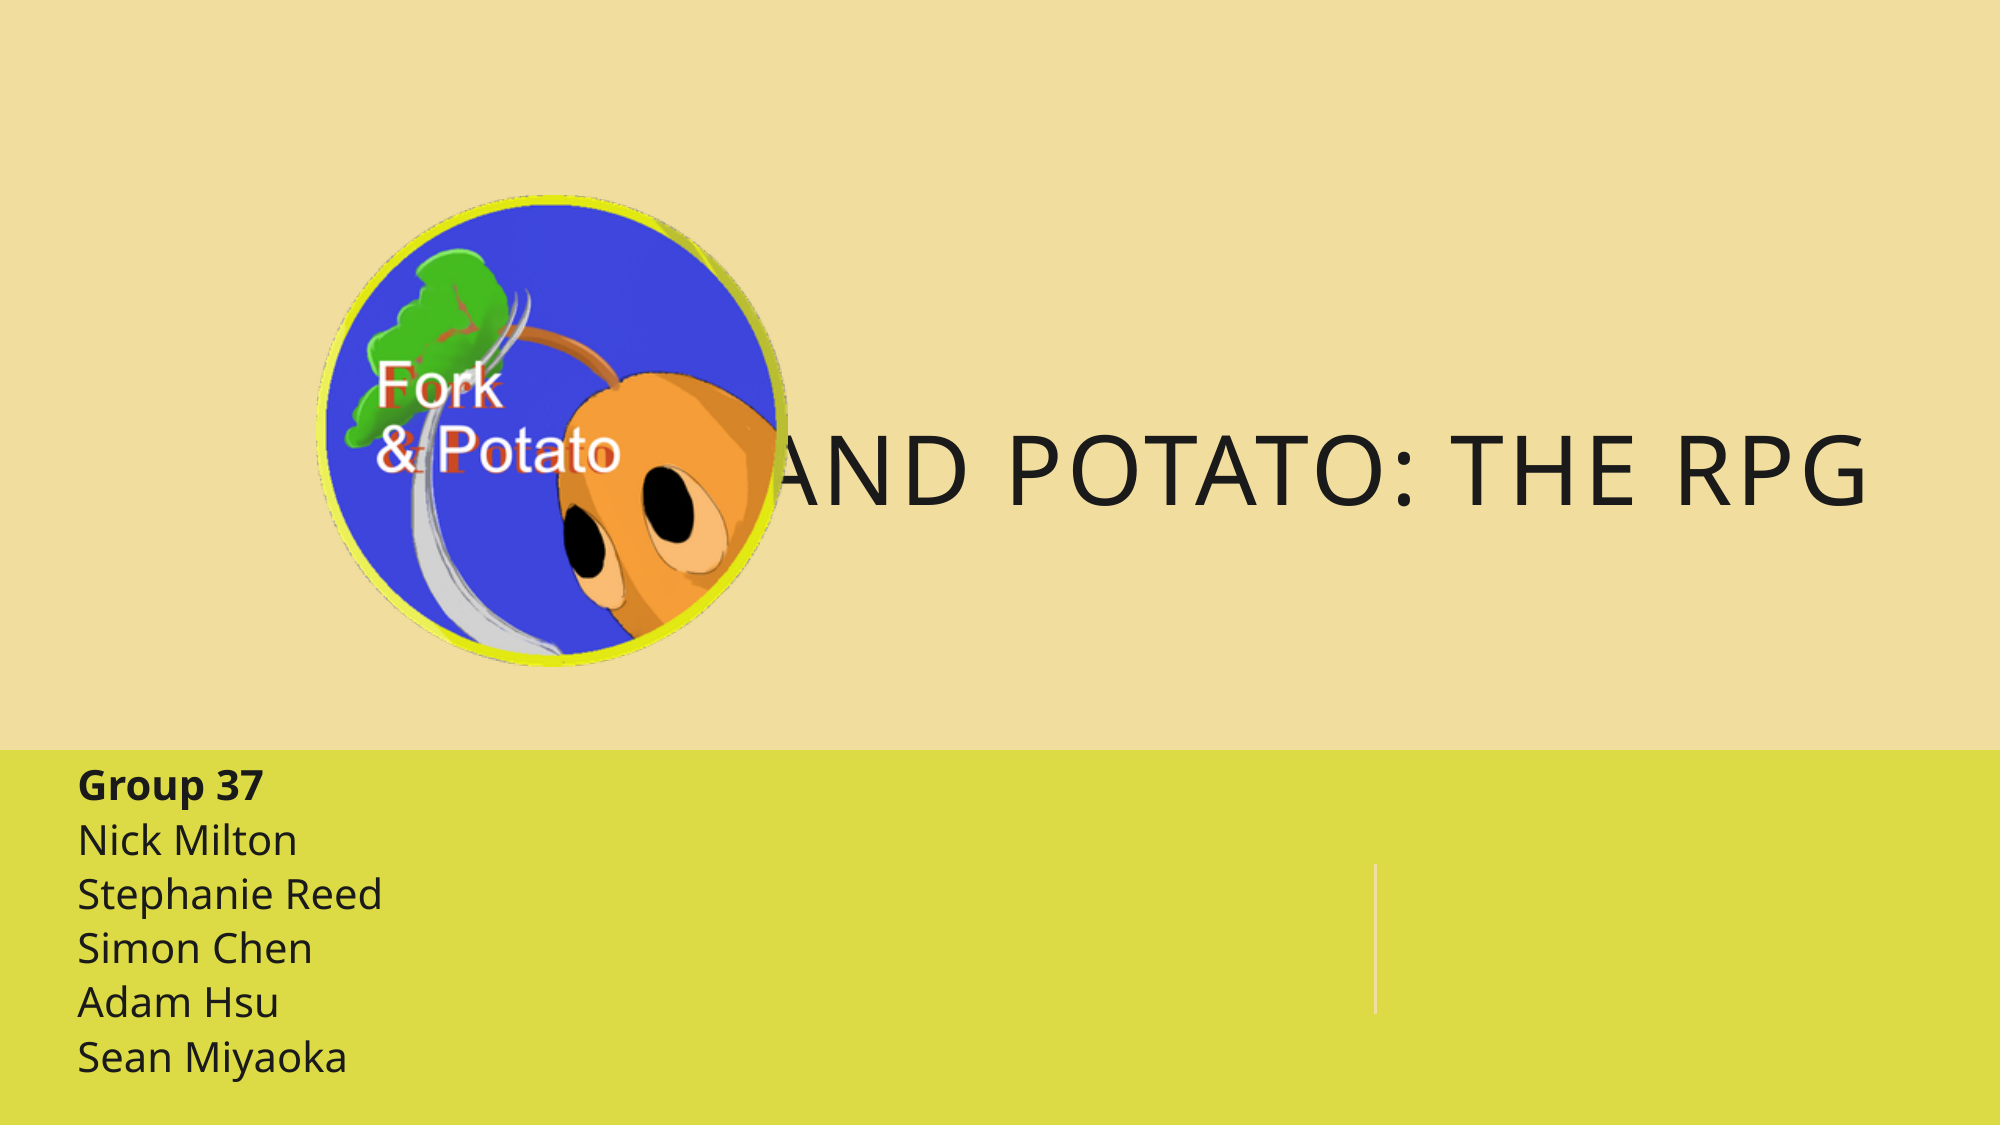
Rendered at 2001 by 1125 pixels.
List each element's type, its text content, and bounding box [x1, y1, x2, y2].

picture [316, 195, 788, 667]
subtitle Group 37 Nick Milton Stephanie Reed Simon Chen Adam Hsu Sean Miyaoka [62, 714, 1002, 1125]
title Fork and Potato: The RPG [793, 412, 1888, 543]
